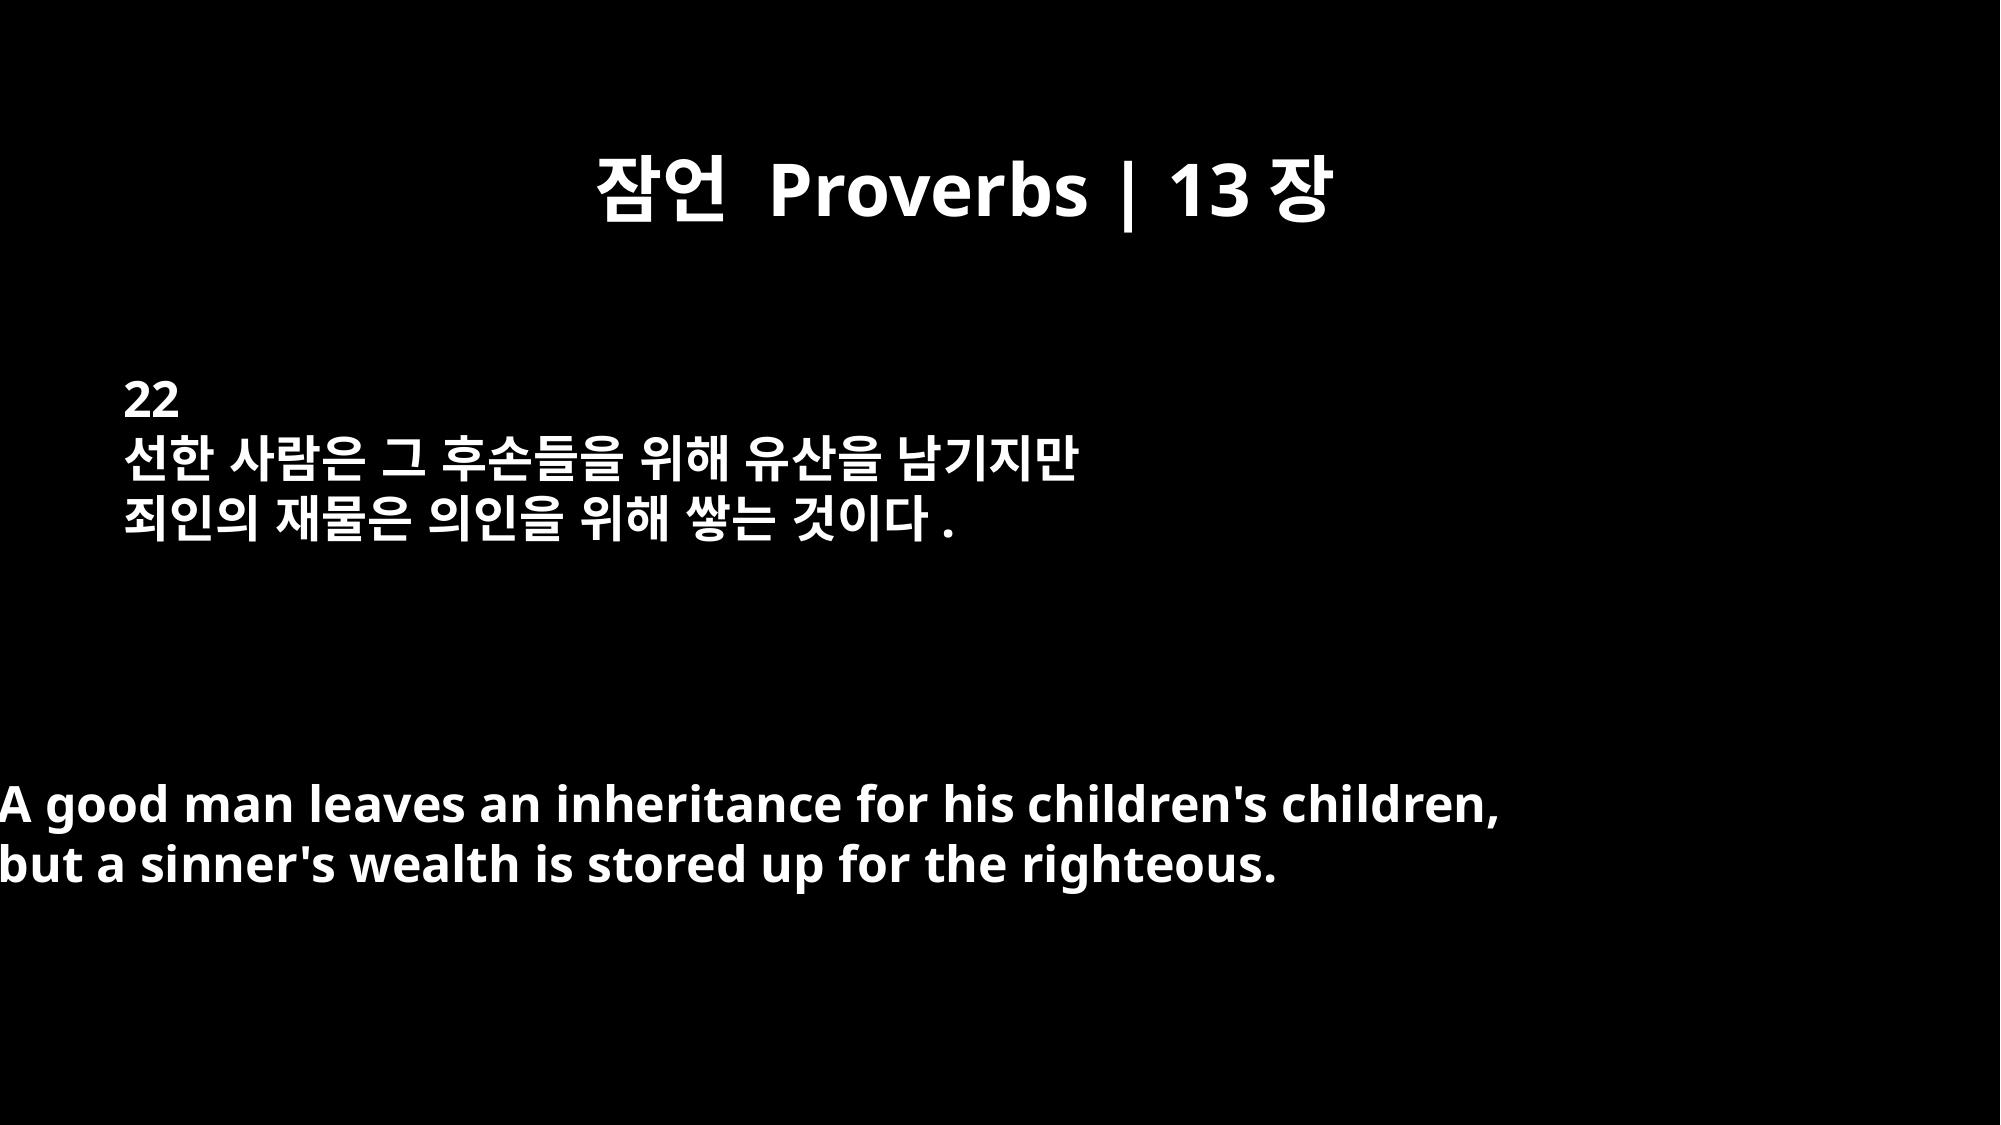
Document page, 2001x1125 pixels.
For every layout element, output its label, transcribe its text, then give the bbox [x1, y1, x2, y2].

text_box 22 선한 사람은 그 후손들을 위해 유산을 남기지만 죄인의 재물은 의인을 위해 쌓는 것이다. [108, 359, 1097, 555]
text_box A good man leaves an inheritance for his children's children, but a sinner's wealth is stored up for the righteous. [0, 764, 1516, 900]
text_box 잠언 Proverbs | 13장 [580, 136, 1352, 239]
